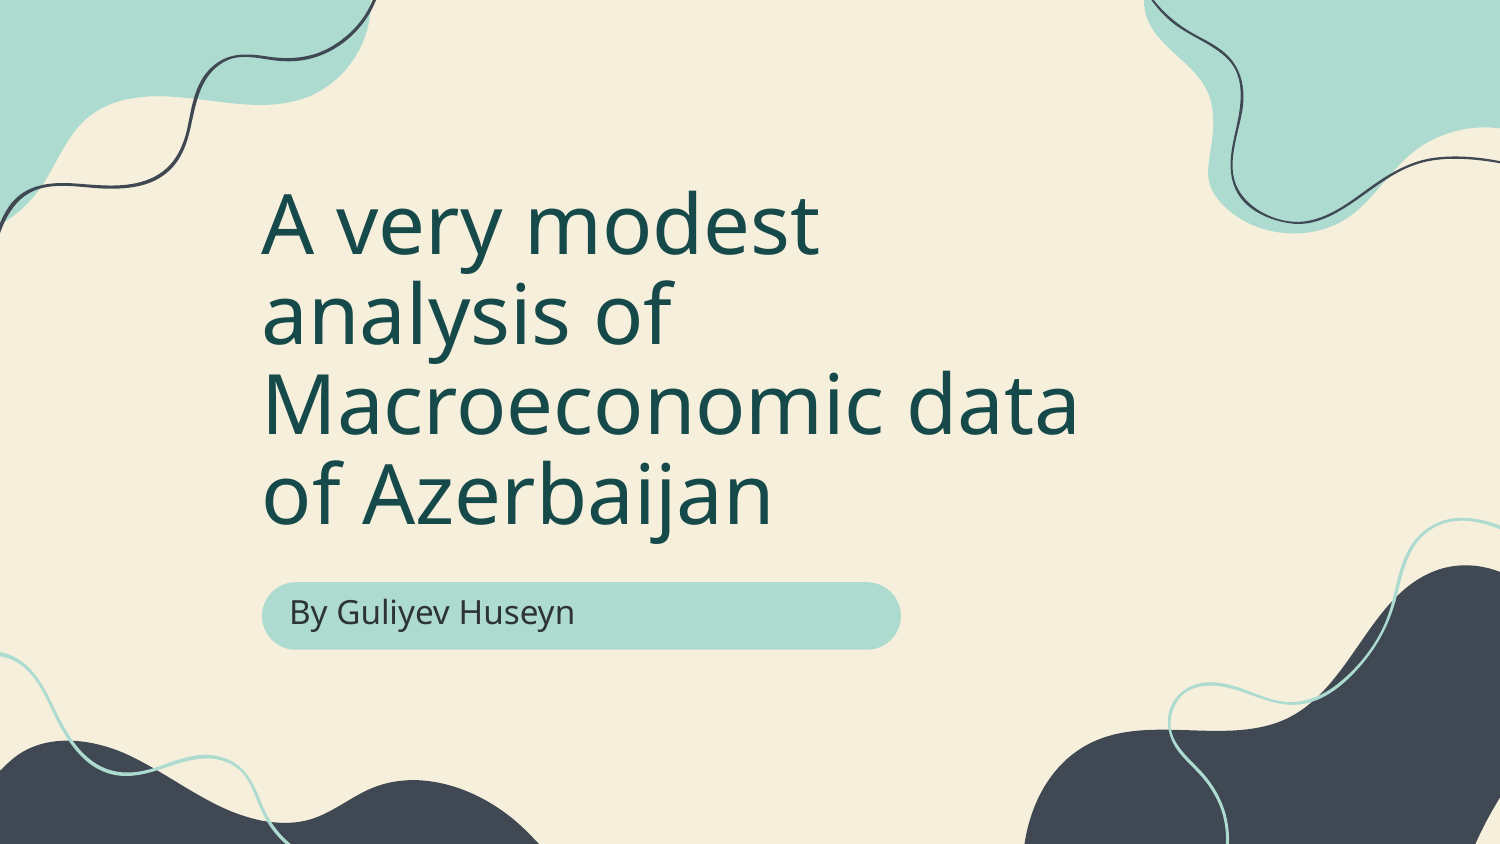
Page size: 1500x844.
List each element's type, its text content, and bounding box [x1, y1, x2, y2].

title A very modest analysis of Macroeconomic data of Azerbaijan [261, 182, 1102, 498]
subtitle By Guliyev Huseyn [289, 591, 874, 641]
text_box [261, 582, 901, 650]
